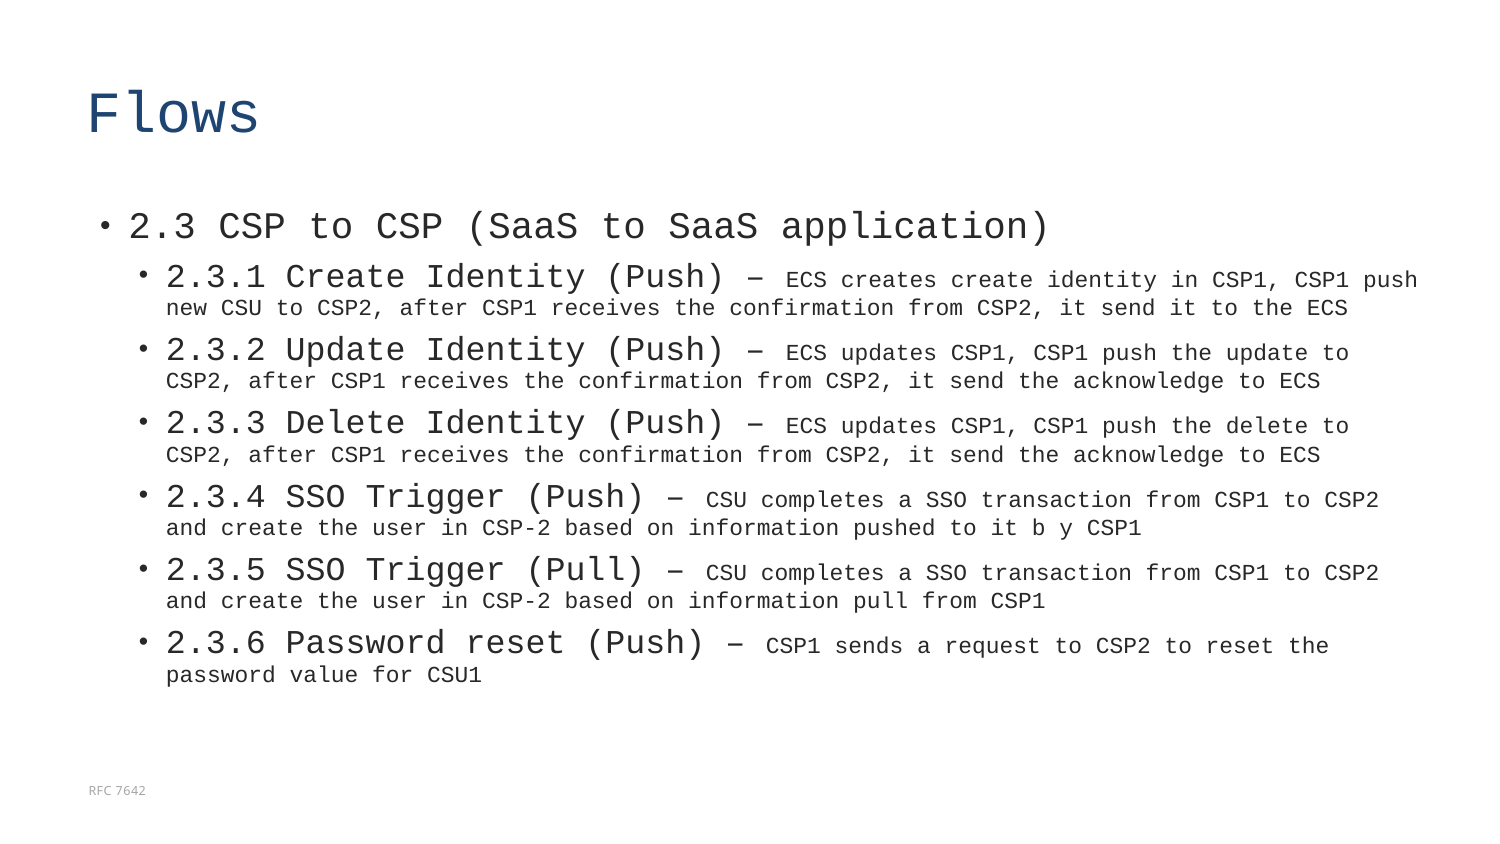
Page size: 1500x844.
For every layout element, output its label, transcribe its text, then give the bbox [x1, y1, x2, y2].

list 2.3 CSP to CSP (SaaS to SaaS application) 2.3.1 Create Identity (Push) – ECS creates create identity in CSP1, CSP1 push new CSU to CSP2, after CSP1 receives the confirmation from CSP2, it send it to the ECS 2.3.2 Update Identity (Push) – ECS updates CSP1, CSP1 push the update to CSP2, after CSP1 receives the confirmation from CSP2, it send the acknowledge to ECS 2.3.3 Delete Identity (Push) – ECS updates CSP1, CSP1 push the delete to CSP2, after CSP1 receives the confirmation from CSP2, it send the acknowledge to ECS 2.3.4 SSO Trigger (Push) – CSU completes a SSO transaction from CSP1 to CSP2 and create the user in CSP-2 based on information pushed to it b y CSP1 2.3.5 SSO Trigger (Pull) – CSU completes a SSO transaction from CSP1 to CSP2 and create the user in CSP-2 based on information pull from CSP1 2.3.6 Password reset (Push) – CSP1 sends a request to CSP2 to reset the password value for CSU1 [75, 197, 1434, 754]
title Flows [71, 55, 1441, 176]
